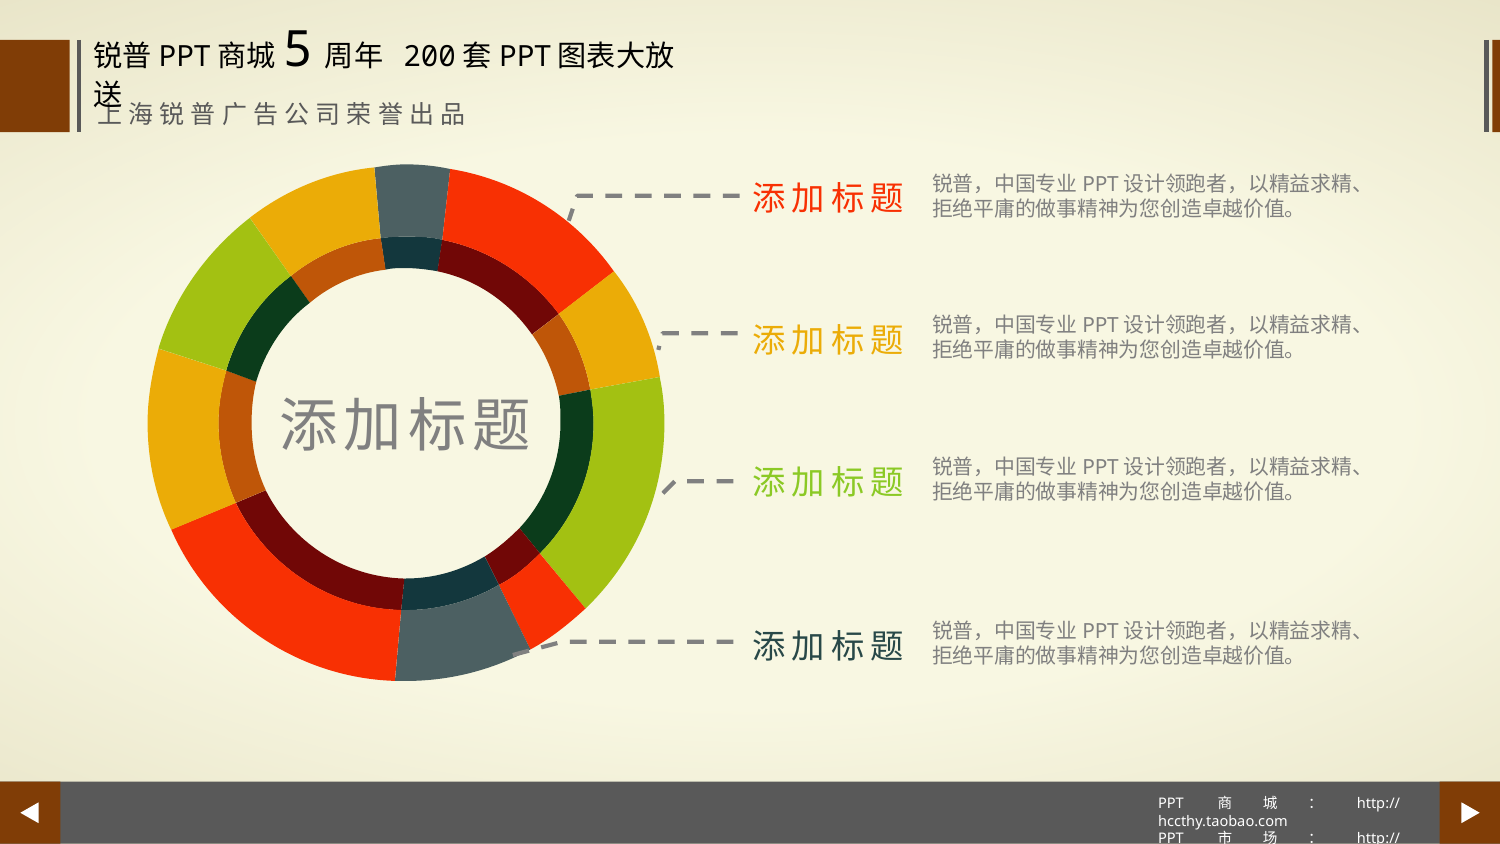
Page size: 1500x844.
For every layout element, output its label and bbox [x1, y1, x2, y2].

text_box [147, 162, 1394, 681]
text_box [737, 446, 1394, 511]
text_box [654, 479, 734, 503]
text_box [656, 304, 1394, 370]
picture [0, 0, 1500, 781]
text_box [737, 610, 1394, 676]
